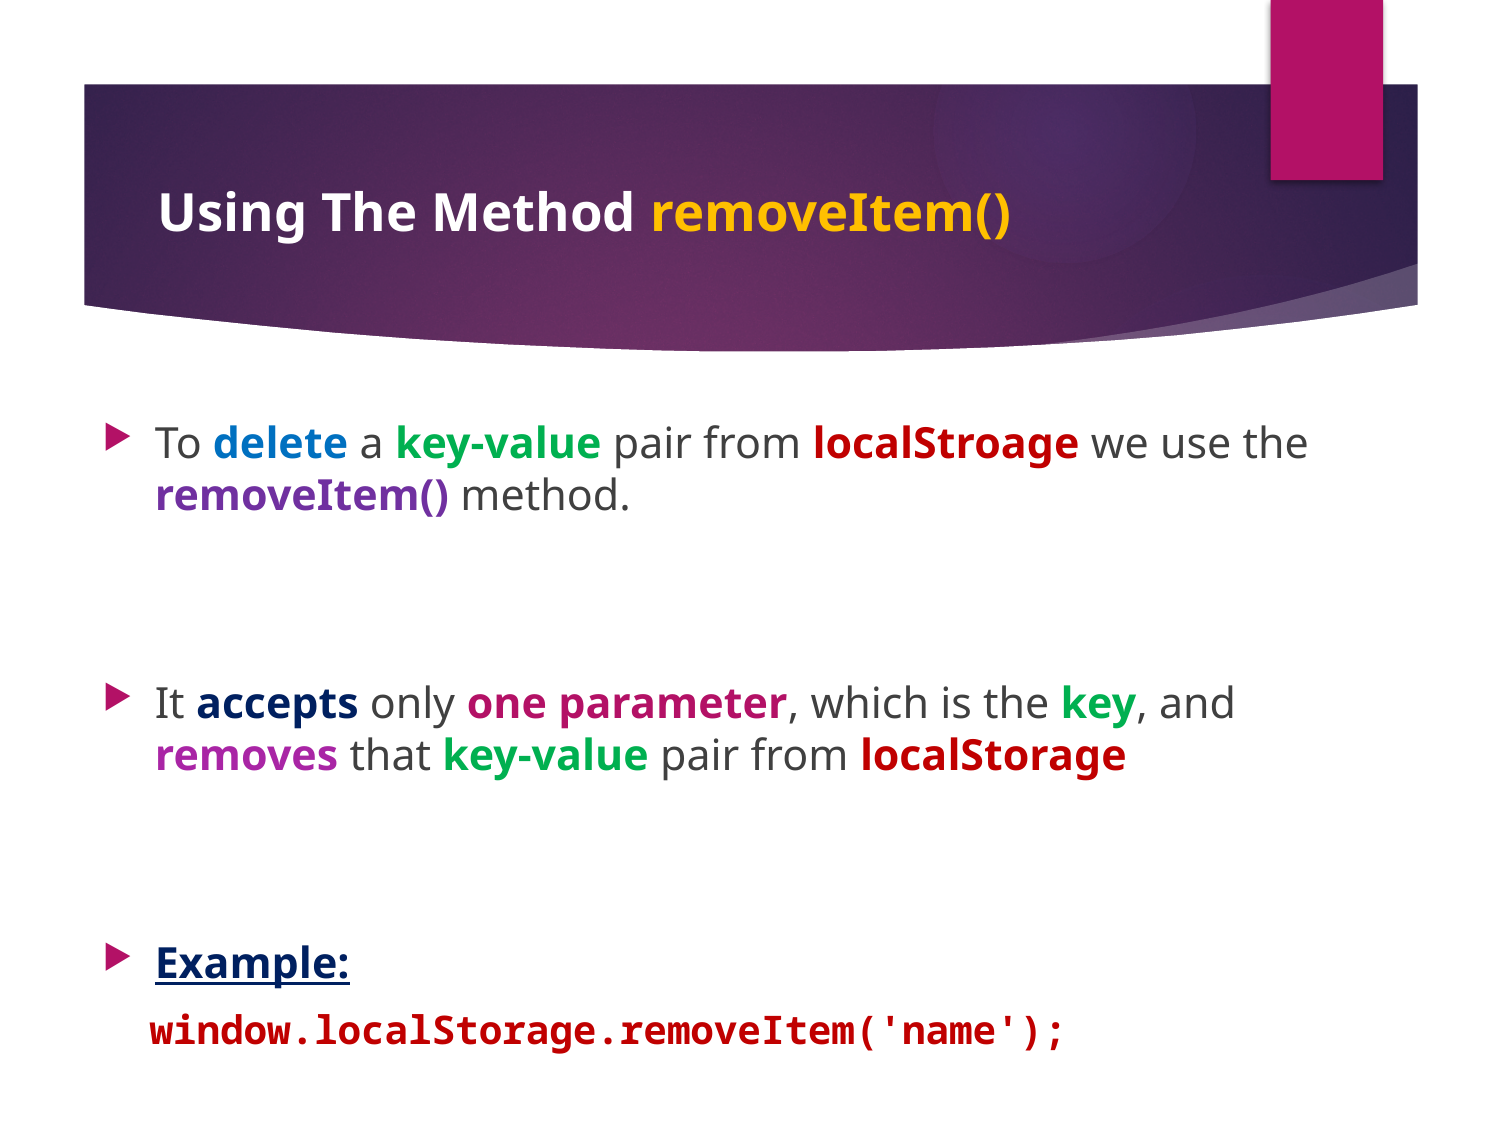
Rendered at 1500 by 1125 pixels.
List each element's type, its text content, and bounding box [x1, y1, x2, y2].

title [46, 23, 1447, 186]
text_box Using The Method removeItem() [142, 152, 1183, 269]
list To delete a key-value pair from localStroage we use the removeItem() method. It accepts only one parameter, which is the key, and removes that key-value pair from localStorage Example: window.localStorage.removeItem('name'); [87, 408, 1438, 1063]
